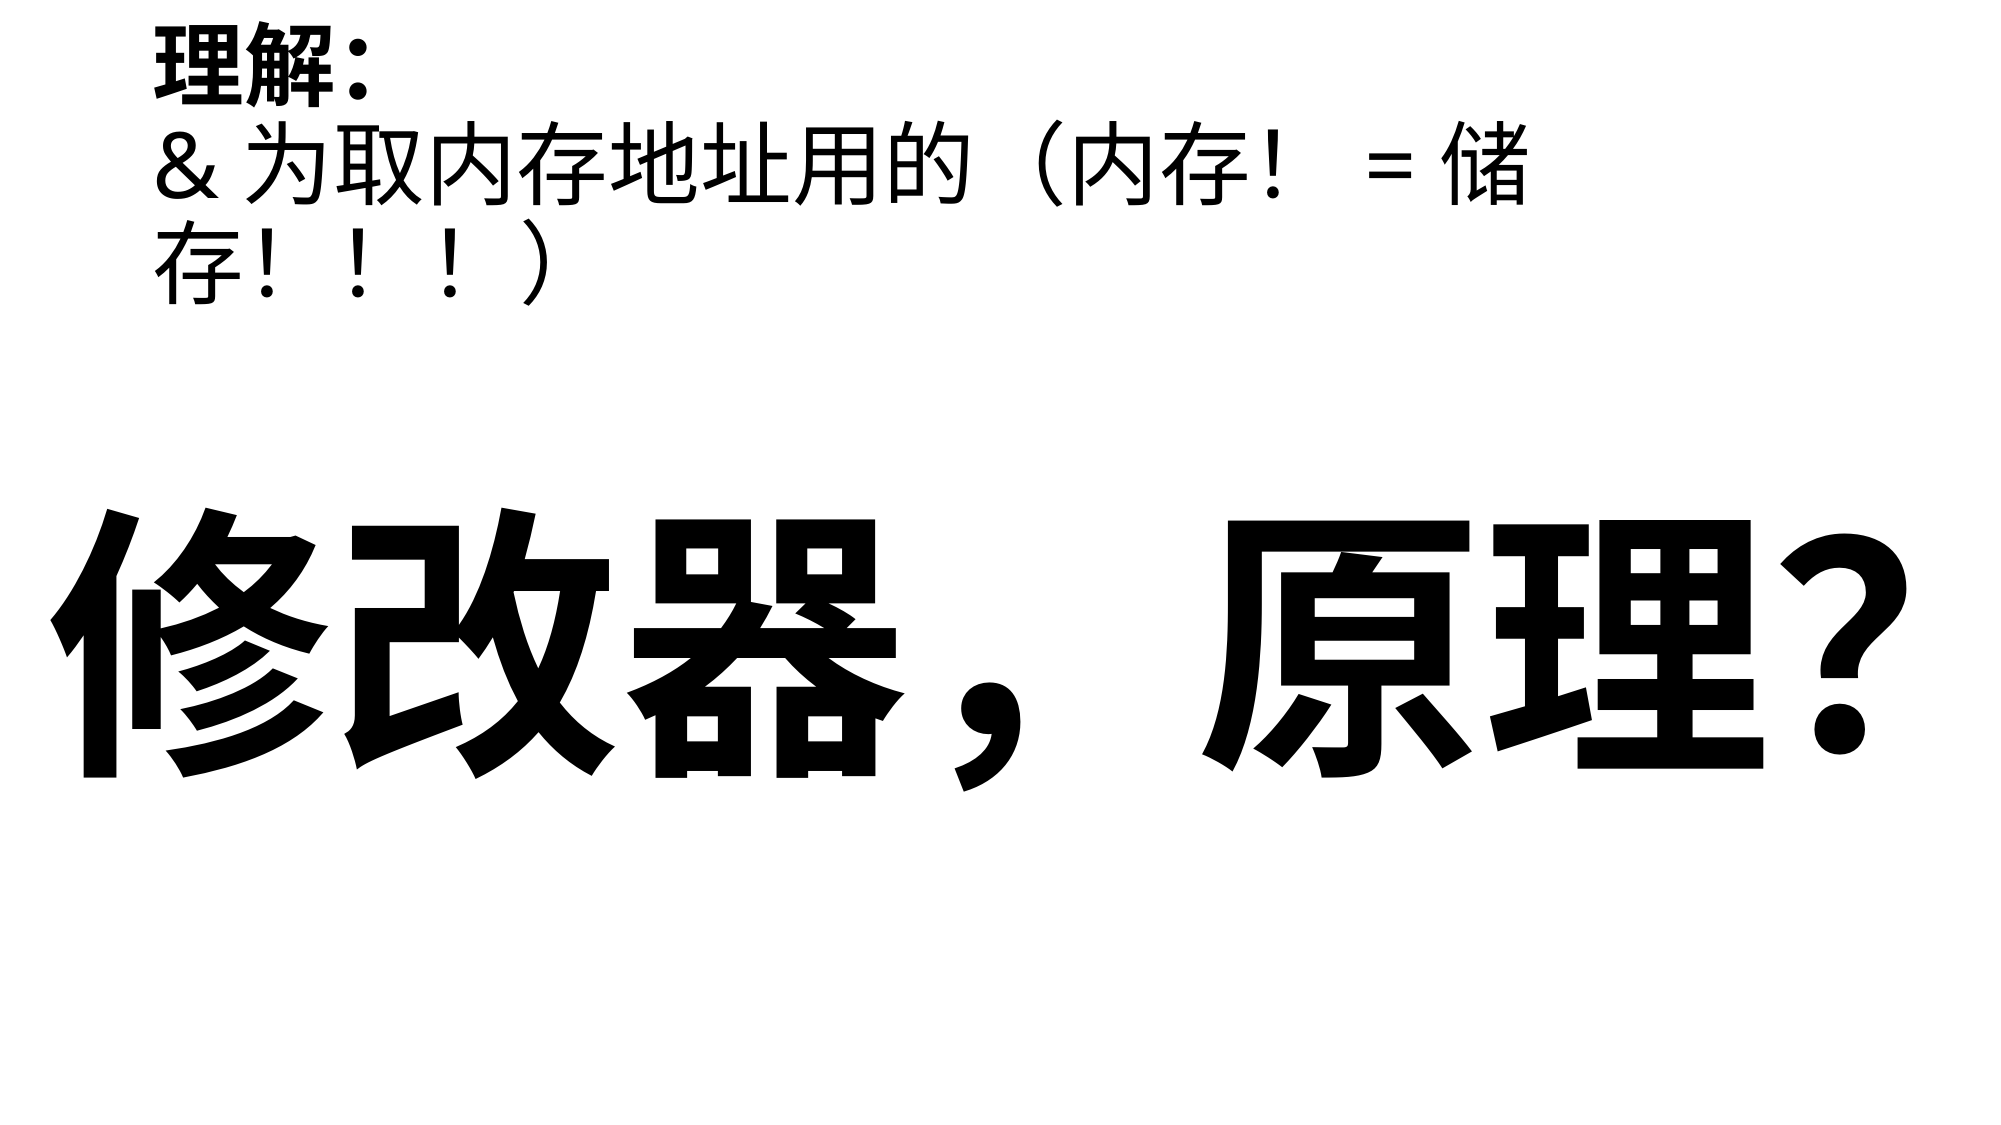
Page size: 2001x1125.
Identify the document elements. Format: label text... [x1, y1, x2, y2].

title 理解： &为取内存地址用的（内存！=储存！！！） [137, 59, 1863, 278]
text_box 修改器，原理？ [31, 457, 2000, 817]
